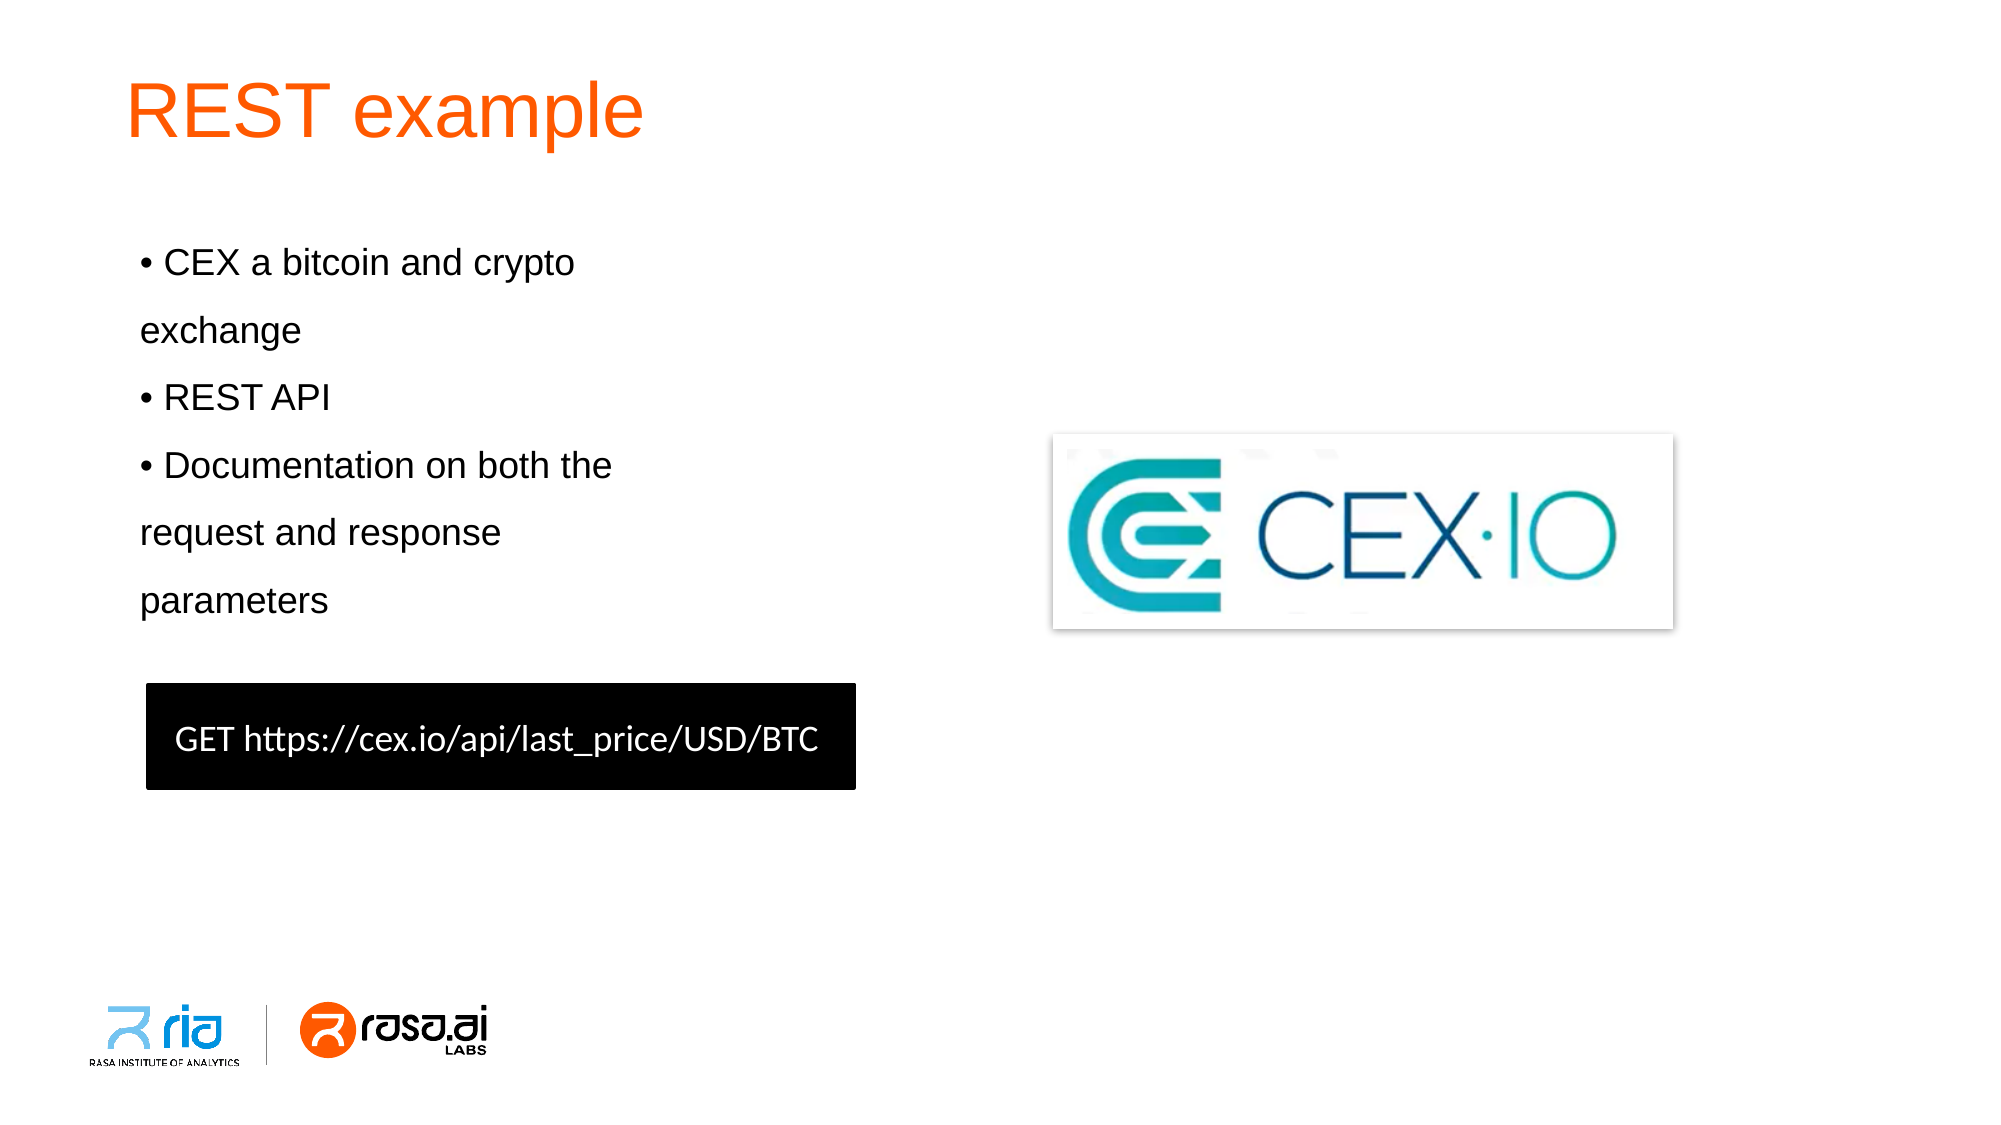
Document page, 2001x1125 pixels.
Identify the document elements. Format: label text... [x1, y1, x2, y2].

text_box • CEX a bitcoin and crypto exchange • REST API • Documentation on both the request and response parameters [124, 208, 1126, 628]
title REST example [125, 59, 1791, 154]
picture [1066, 448, 1659, 615]
picture [78, 992, 250, 1078]
text_box GET https://cex.io/api/last_price/USD/BTC [146, 683, 856, 790]
